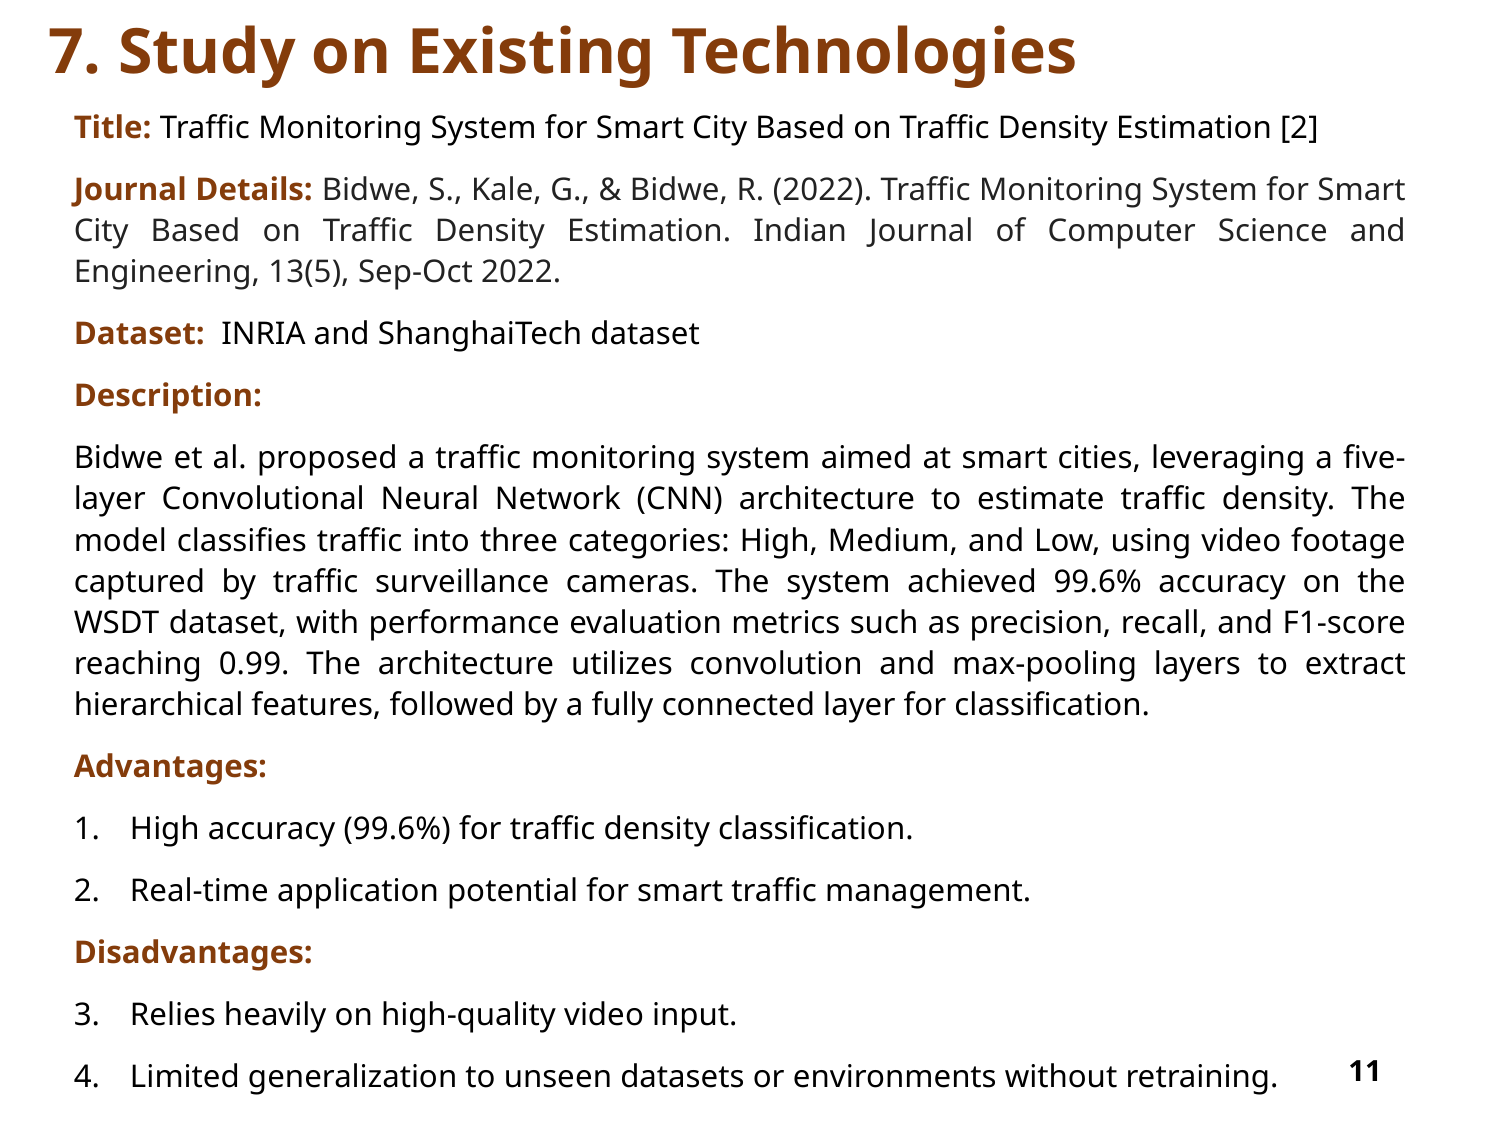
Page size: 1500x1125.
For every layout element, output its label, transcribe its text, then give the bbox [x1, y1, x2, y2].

list Title: Traffic Monitoring System for Smart City Based on Traffic Density Estimation [2] Journal Details: Bidwe, S., Kale, G., & Bidwe, R. (2022). Traffic Monitoring System for Smart City Based on Traffic Density Estimation. Indian Journal of Computer Science and Engineering, 13(5), Sep-Oct 2022. Dataset: INRIA and ShanghaiTech dataset Description: Bidwe et al. proposed a traffic monitoring system aimed at smart cities, leveraging a five-layer Convolutional Neural Network (CNN) architecture to estimate traffic density. The model classifies traffic into three categories: High, Medium, and Low, using video footage captured by traffic surveillance cameras. The system achieved 99.6% accuracy on the WSDT dataset, with performance evaluation metrics such as precision, recall, and F1-score reaching 0.99. The architecture utilizes convolution and max-pooling layers to extract hierarchical features, followed by a fully connected layer for classification. Advantages: High accuracy (99.6%) for traffic density classification. Real-time application potential for smart traffic management. Disadvantages: Relies heavily on high-quality video input. Limited generalization to unseen datasets or environments without retraining. [58, 95, 1423, 1081]
slide_number 11 [1059, 1042, 1397, 1103]
title 7. Study on Existing Technologies [33, 0, 1467, 115]
